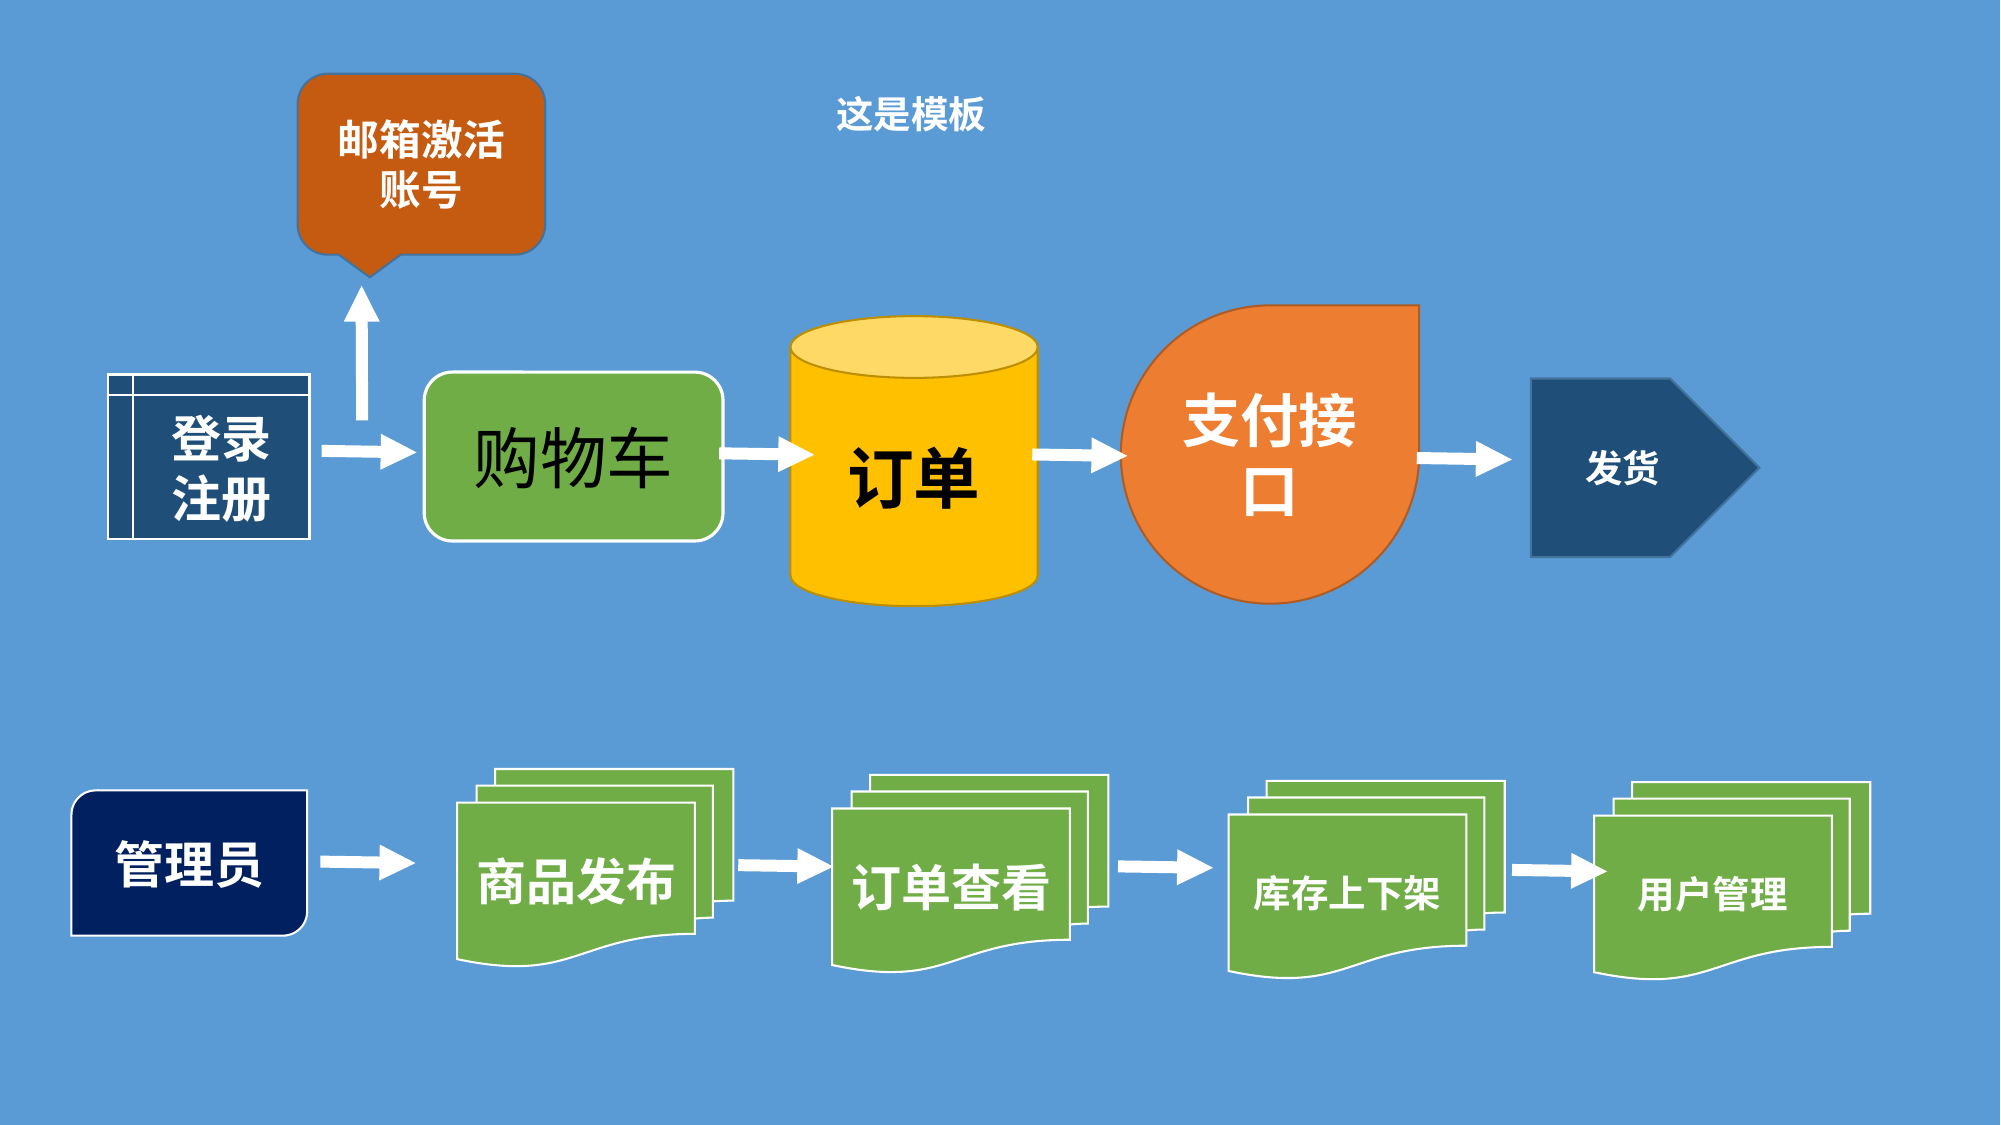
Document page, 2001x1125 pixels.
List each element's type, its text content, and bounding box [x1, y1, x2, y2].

text_box 这是模板 [821, 83, 1567, 143]
text_box 用户管理 [1593, 781, 1872, 981]
text_box 订单 [789, 315, 1039, 608]
text_box 订单查看 [831, 773, 1110, 974]
text_box 管理员 [70, 789, 309, 937]
text_box 登录注册 [107, 373, 311, 540]
text_box 商品发布 [456, 767, 735, 968]
text_box 购物车 [422, 370, 725, 543]
text_box 库存上下架 [1227, 779, 1506, 980]
text_box 邮箱激活账号 [296, 72, 547, 279]
text_box 发货 [1529, 377, 1761, 559]
text_box 支付接口 [1119, 304, 1421, 605]
